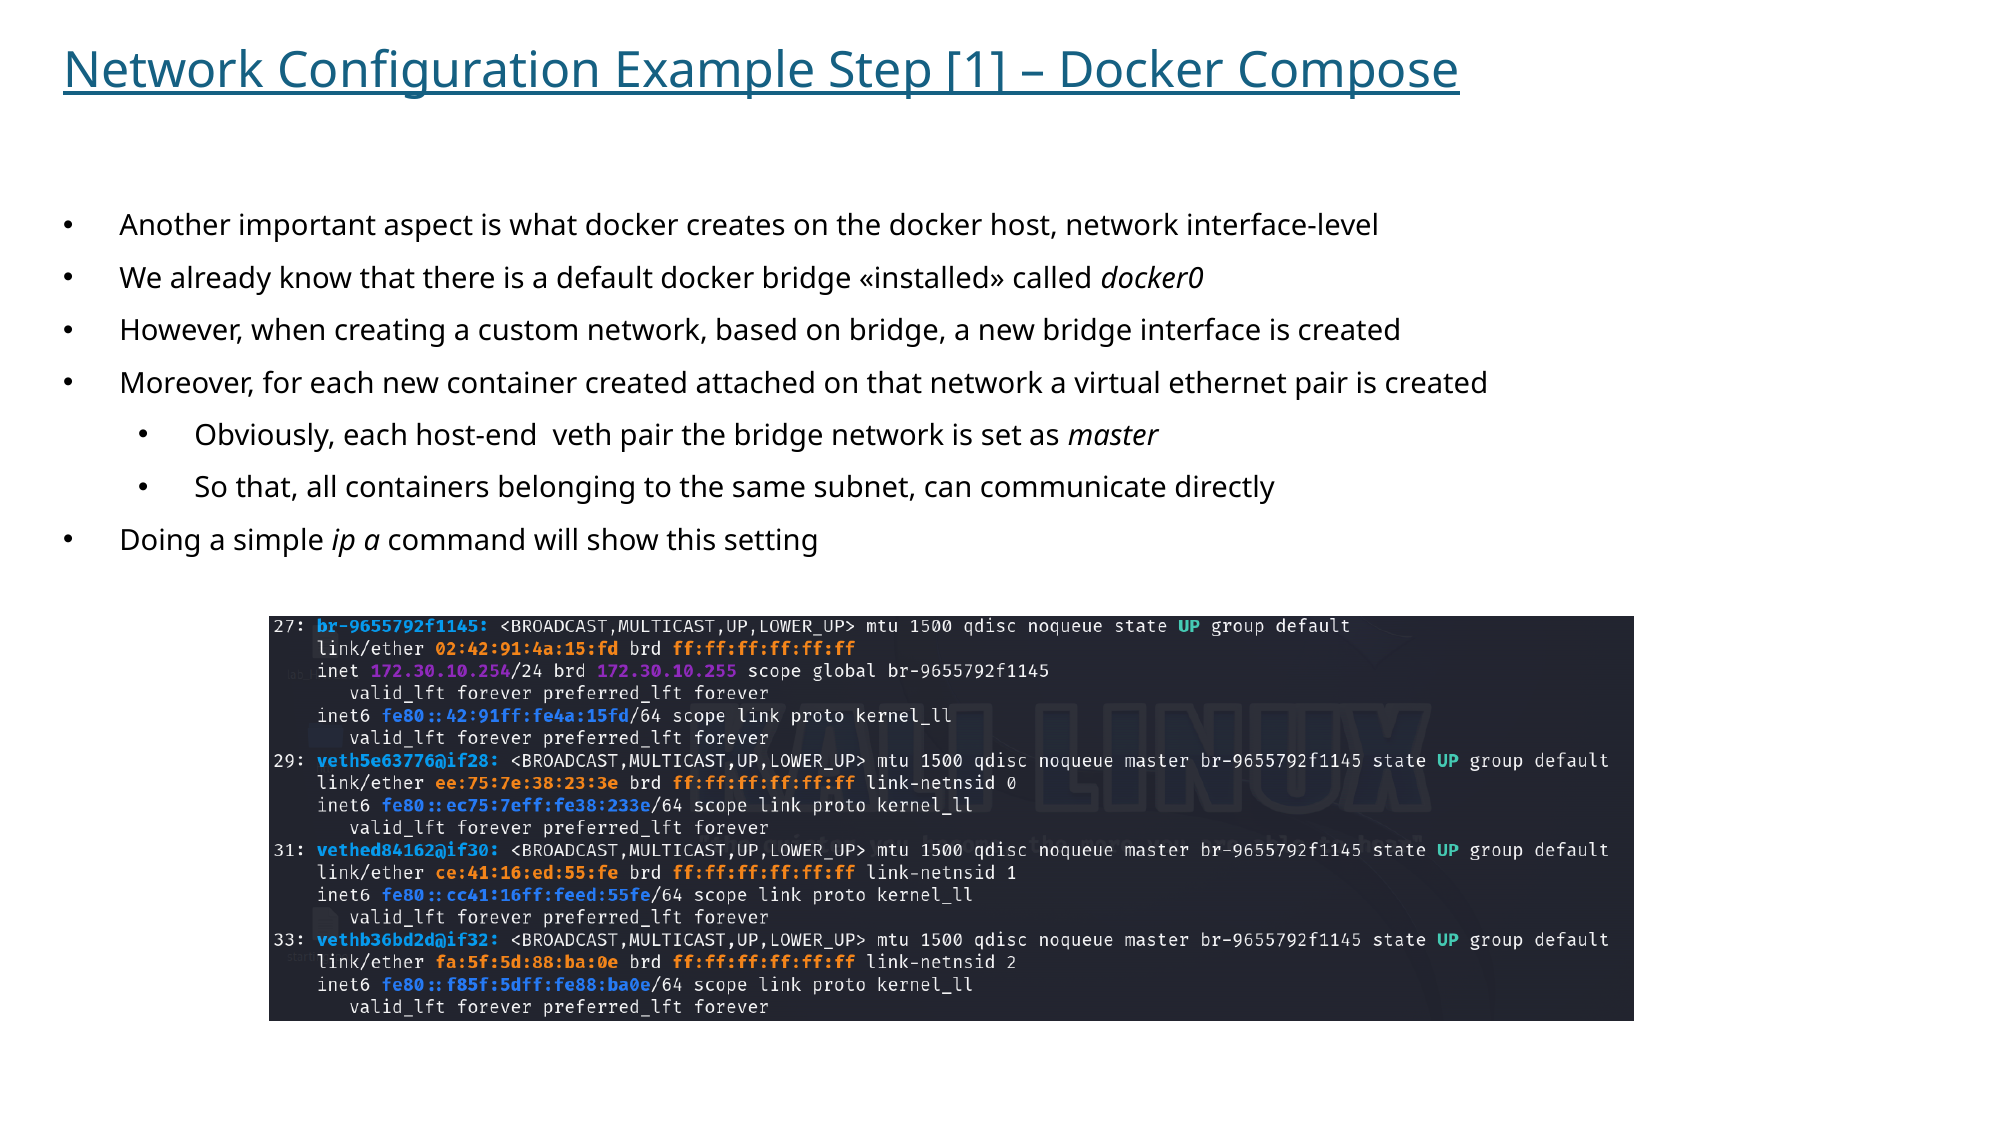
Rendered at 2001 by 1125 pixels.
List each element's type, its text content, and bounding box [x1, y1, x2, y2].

picture [269, 616, 1634, 1022]
text_box Network Configuration Example Step [1] – Docker Compose [48, 29, 1957, 105]
text_box Another important aspect is what docker creates on the docker host, network interface-level We already know that there is a default docker bridge «installed» called docker0 However, when creating a custom network, based on bridge, a new bridge interface is created Moreover, for each new container created attached on that network a virtual ethernet pair is created Obviously, each host-end veth pair the bridge network is set as master So that, all containers belonging to the same subnet, can communicate directly Doing a simple ip a command will show this setting [48, 181, 1957, 564]
